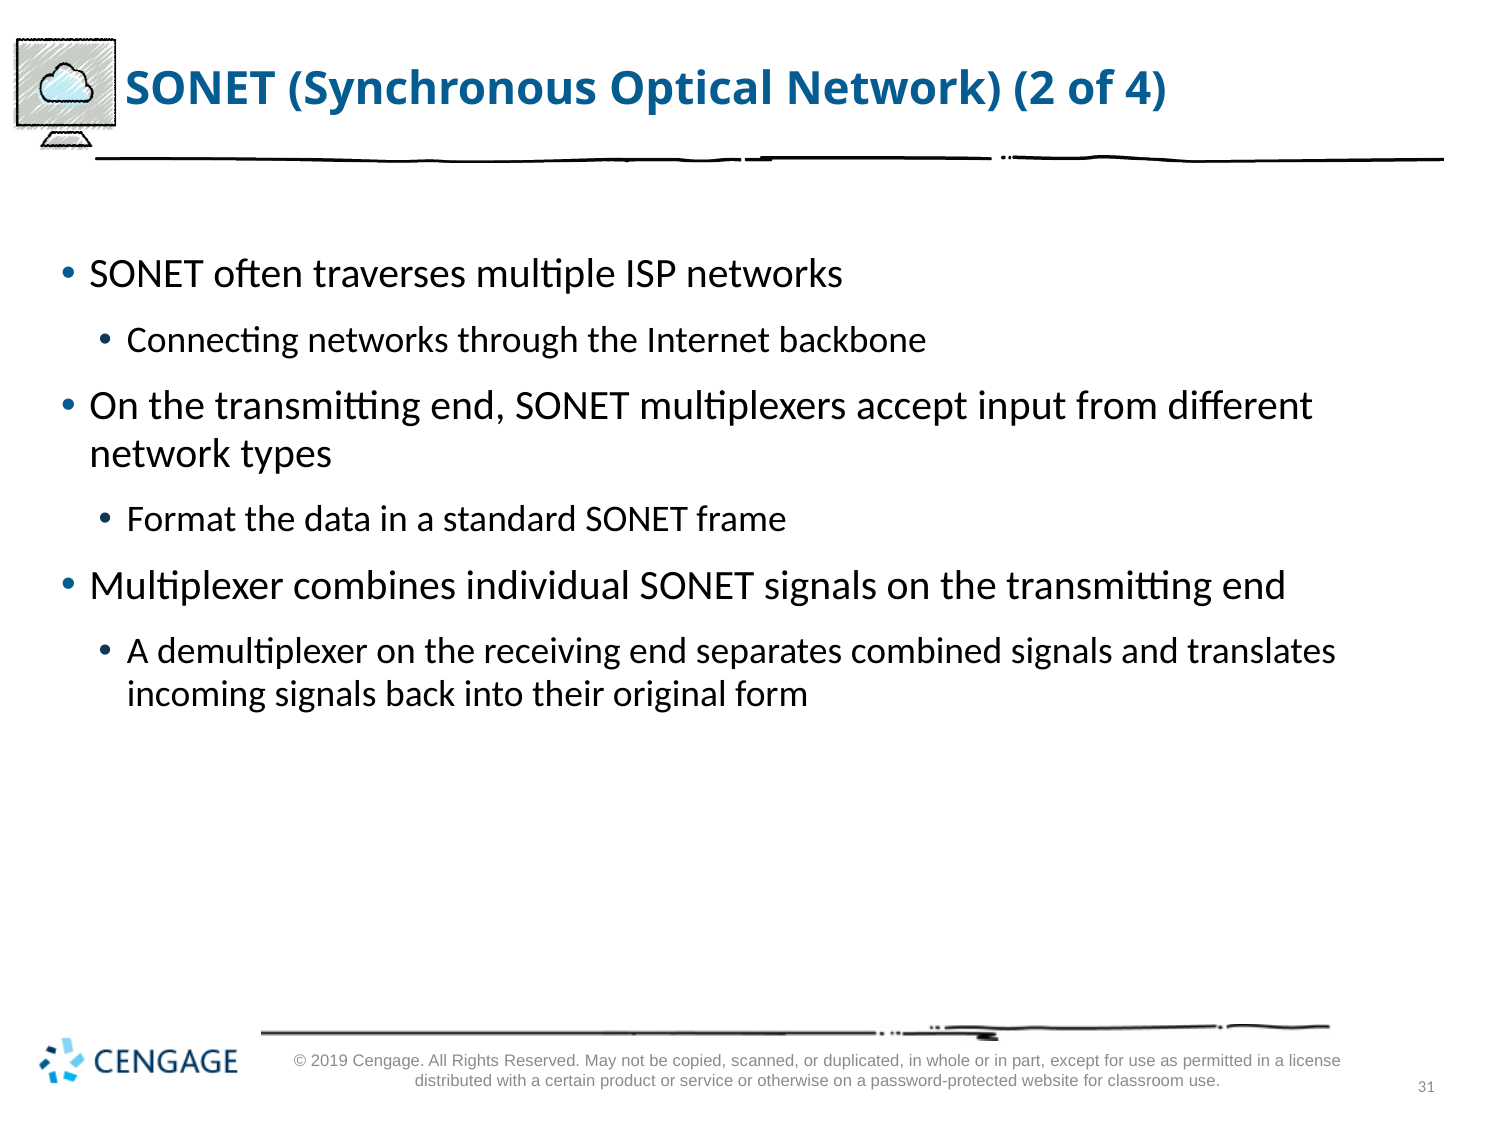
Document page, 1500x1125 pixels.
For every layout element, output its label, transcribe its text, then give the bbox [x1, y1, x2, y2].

picture [95, 155, 1444, 163]
picture [13, 36, 117, 151]
picture [261, 1024, 1331, 1041]
picture [19, 1024, 250, 1096]
list SONET often traverses multiple ISP networks Connecting networks through the Internet backbone On the transmitting end, SONET multiplexers accept input from different network types Format the data in a standard SONET frame Multiplexer combines individual SONET signals on the transmitting end A demultiplexer on the receiving end separates combined signals and translates incoming signals back into their original form [61, 249, 1442, 720]
footer © 2019 Cengage. All Rights Reserved. May not be copied, scanned, or duplicated, in whole or in part, except for use as permitted in a license distributed with a certain product or service or otherwise on a password-protected website for classroom use. [262, 1050, 1375, 1091]
title SONET (Synchronous Optical Network) (2 of 4) [125, 66, 1442, 116]
